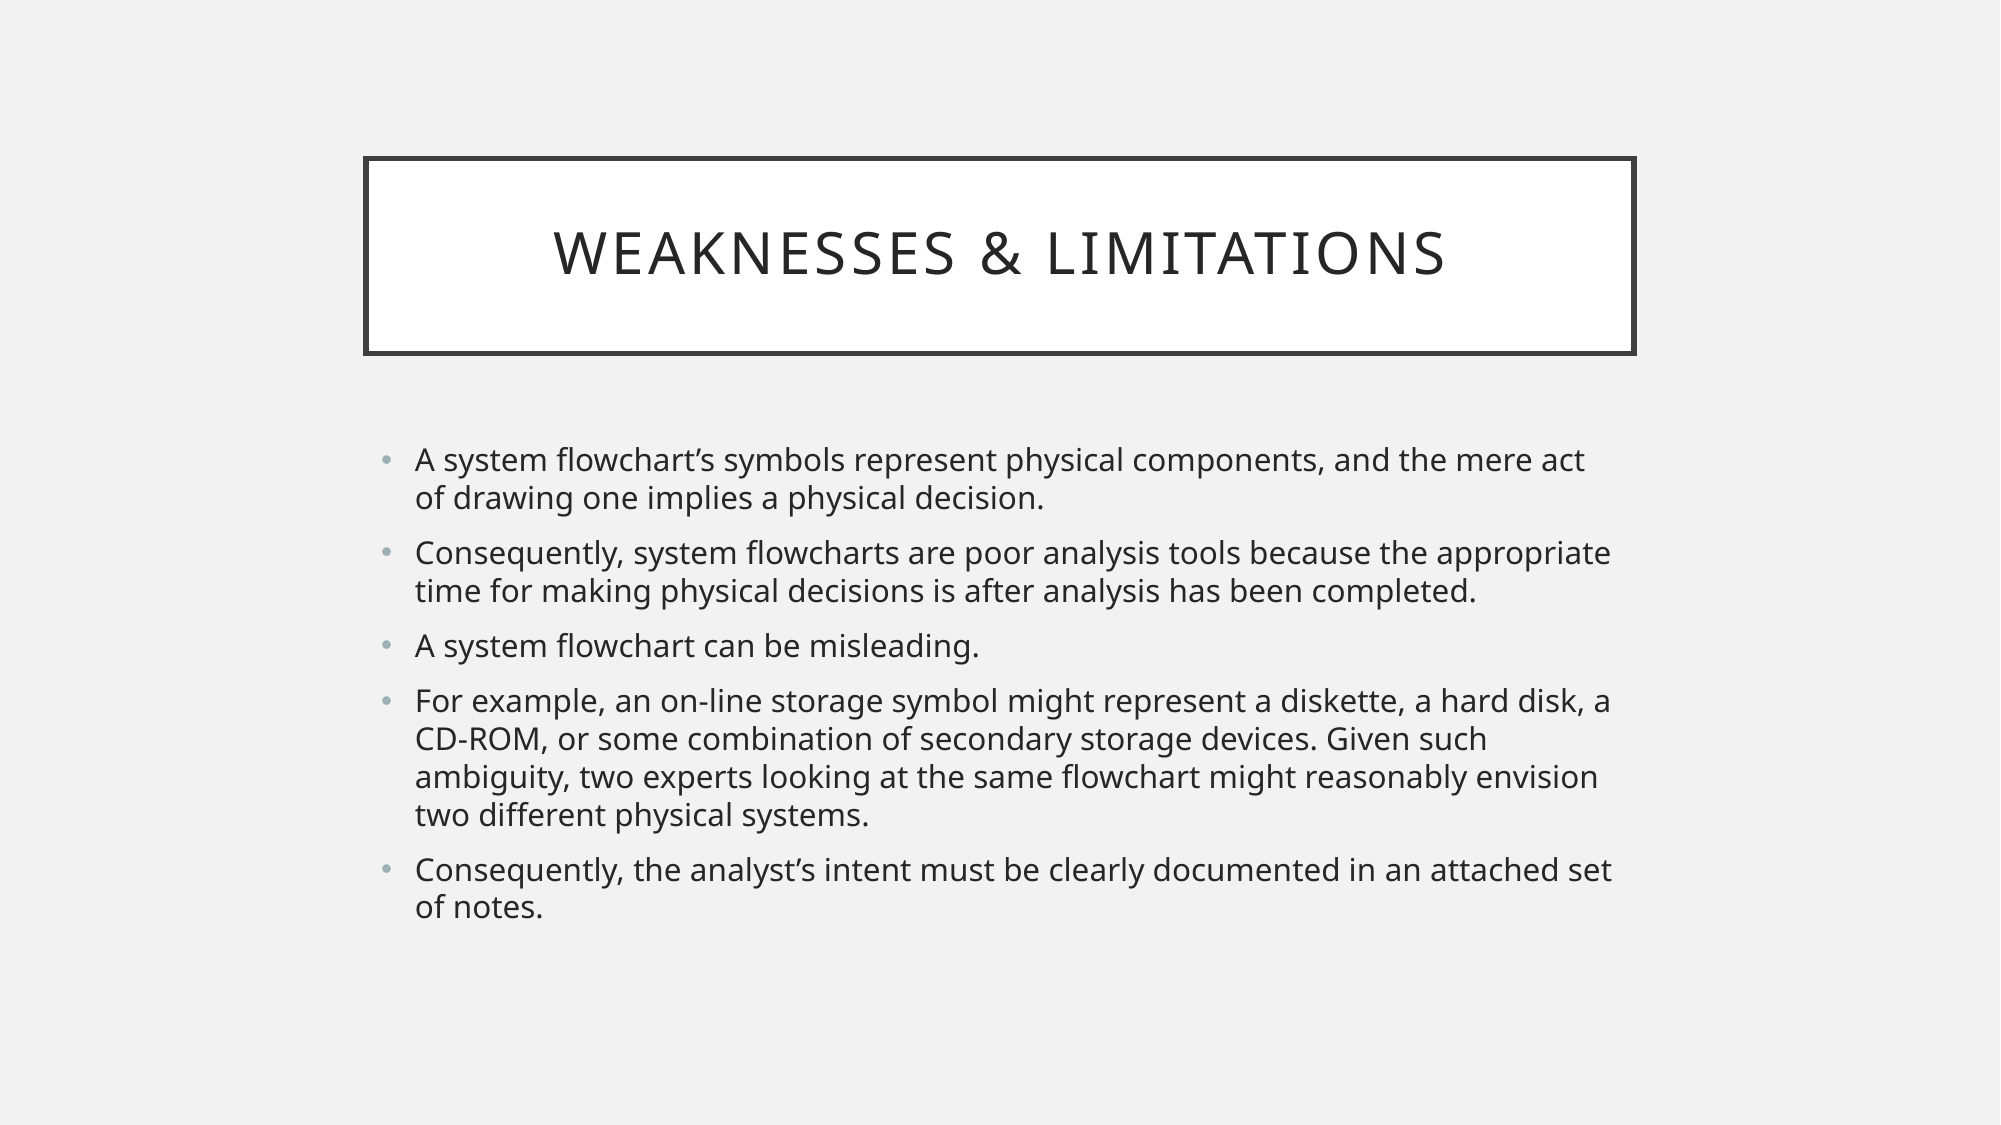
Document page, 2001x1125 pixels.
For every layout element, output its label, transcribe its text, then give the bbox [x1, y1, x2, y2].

title Weaknesses & limitations [363, 156, 1637, 356]
list A system flowchart’s symbols represent physical components, and the mere act of drawing one implies a physical decision. Consequently, system flowcharts are poor analysis tools because the appropriate time for making physical decisions is after analysis has been completed. A system flowchart can be misleading. For example, an on-line storage symbol might represent a diskette, a hard disk, a CD-ROM, or some combination of secondary storage devices. Given such ambiguity, two experts looking at the same flowchart might reasonably envision two different physical systems. Consequently, the analyst’s intent must be clearly documented in an attached set of notes. [366, 432, 1634, 942]
